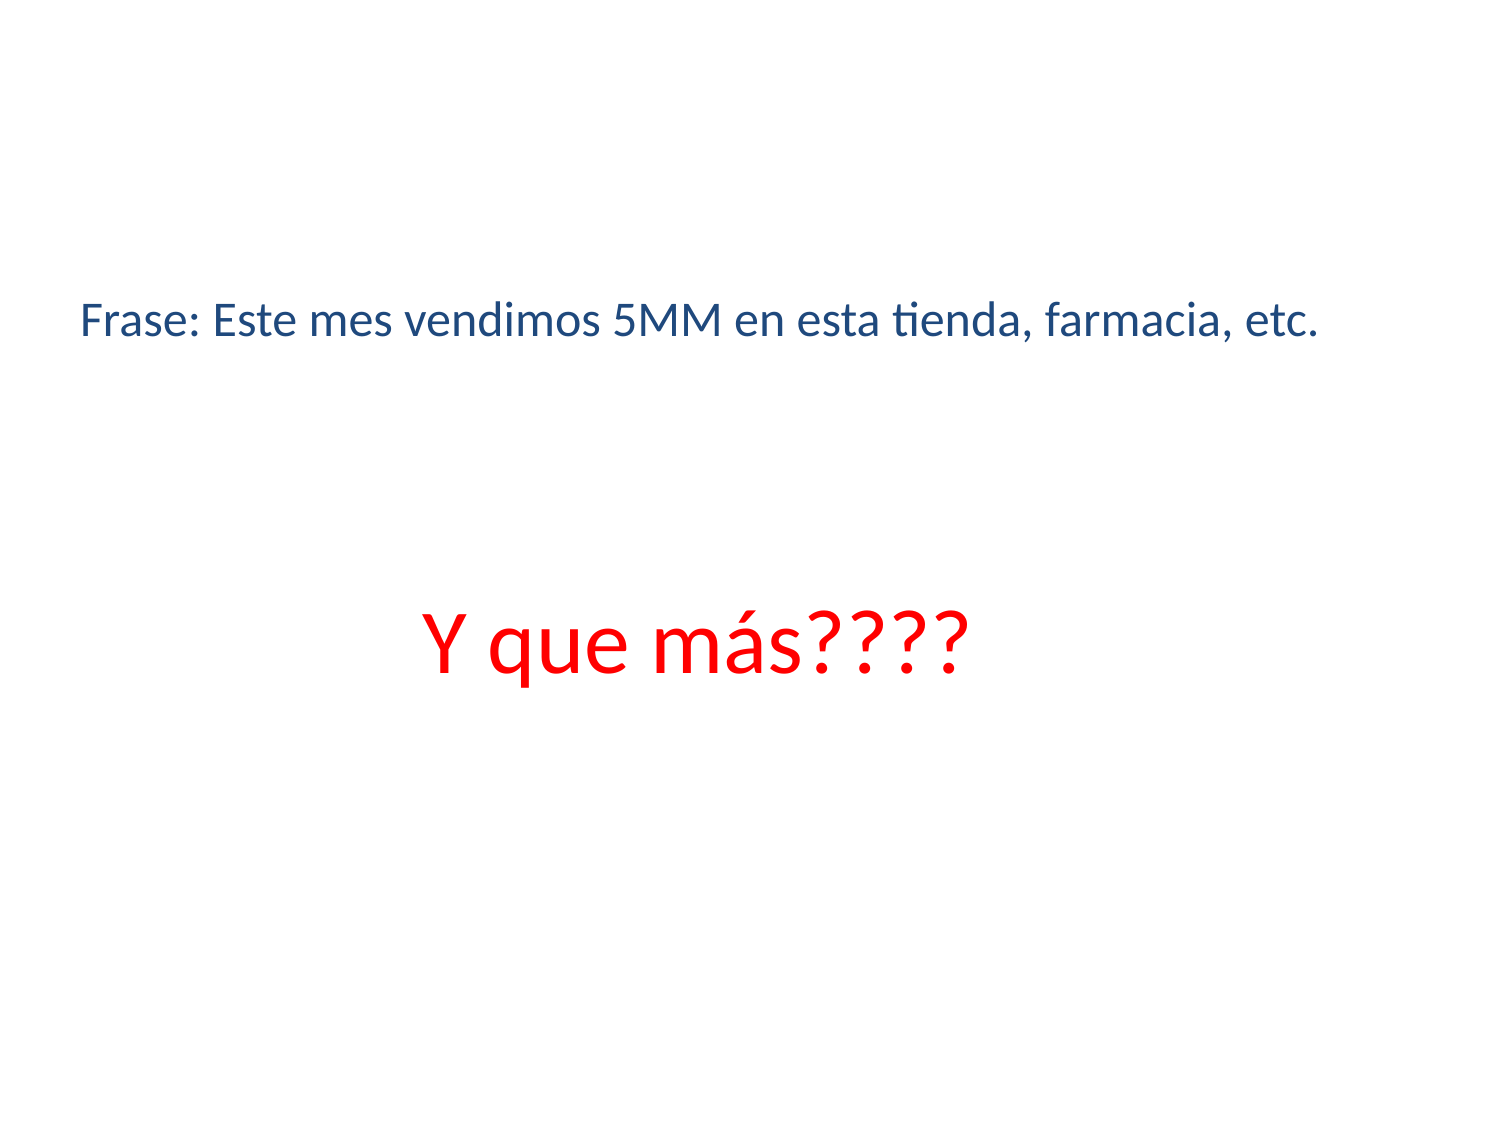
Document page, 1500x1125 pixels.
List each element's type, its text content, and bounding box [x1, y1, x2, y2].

list Frase: Este mes vendimos 5MM en esta tienda, farmacia, etc. [64, 278, 1400, 421]
text_box Y que más???? [407, 574, 1022, 740]
